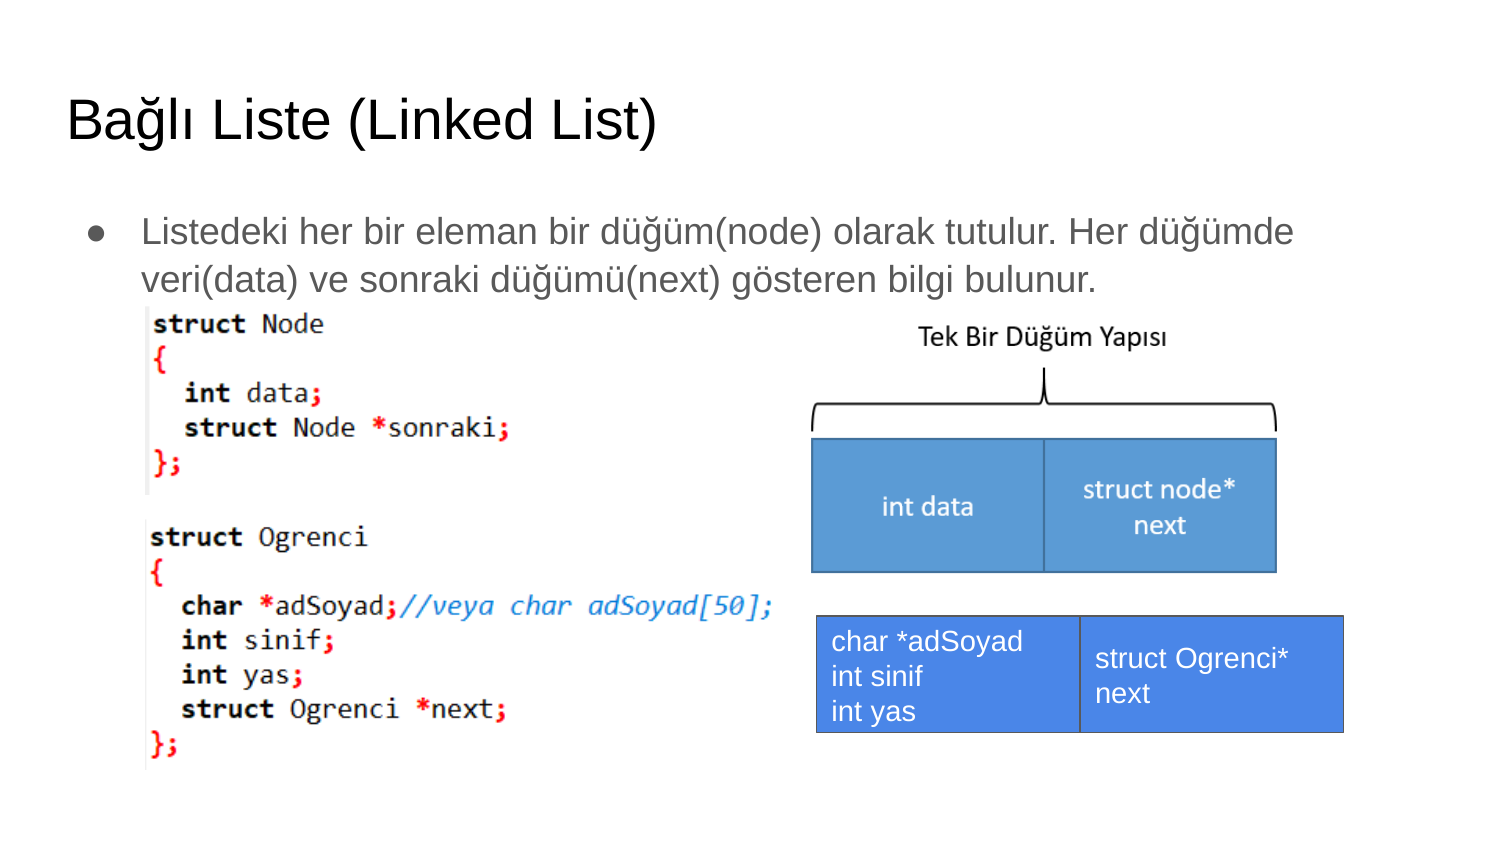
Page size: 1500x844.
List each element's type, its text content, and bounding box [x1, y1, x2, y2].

list Listedeki her bir eleman bir düğüm(node) olarak tutulur. Her düğümde veri(data) ve sonraki düğümü(next) gösteren bilgi bulunur. [51, 189, 1449, 750]
picture [144, 306, 1316, 770]
text_box char *adSoyad int sinif int yas [816, 616, 1079, 733]
text_box struct Ogrenci* next [1079, 616, 1344, 733]
title Bağlı Liste (Linked List) [51, 72, 1449, 167]
picture [144, 305, 576, 496]
